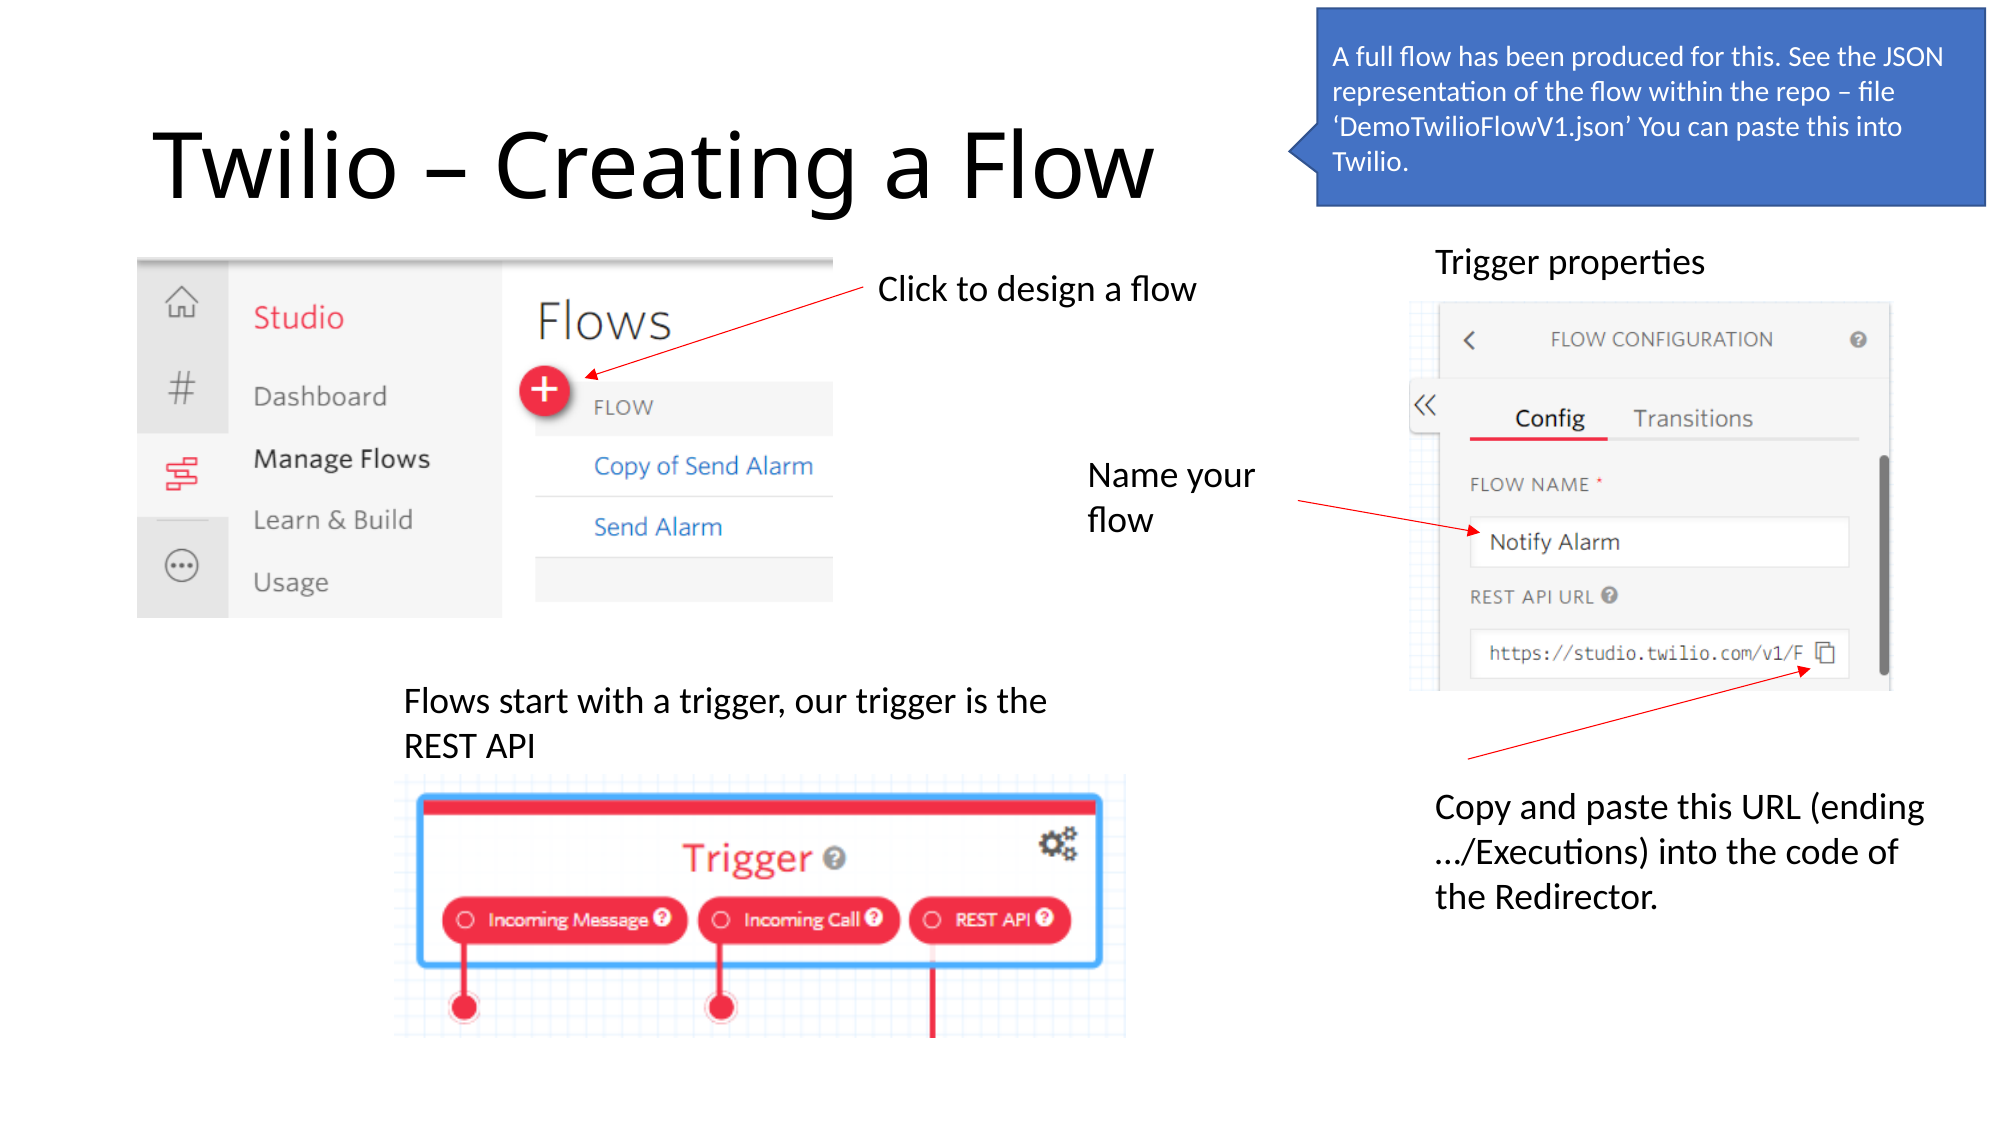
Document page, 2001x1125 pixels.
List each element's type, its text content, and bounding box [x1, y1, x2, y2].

text_box Click to design a flow [863, 257, 1329, 317]
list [137, 257, 833, 618]
title Twilio – Creating a Flow [137, 59, 1863, 278]
picture [1409, 301, 1894, 691]
text_box Name your flow [1072, 442, 1329, 547]
text_box Copy and paste this URL (ending …/Executions) into the code of the Redirector. [1420, 774, 1973, 925]
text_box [584, 287, 864, 379]
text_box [1297, 500, 1481, 533]
text_box Trigger properties [1420, 229, 1973, 290]
text_box A full flow has been produced for this. See the JSON representation of the flow within the repo – file ‘DemoTwilioFlowV1.json’ You can paste this into Twilio. [1287, 7, 1987, 207]
picture [394, 774, 1126, 1038]
text_box Flows start with a trigger, our trigger is the REST API [388, 668, 1132, 774]
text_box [1467, 668, 1811, 760]
